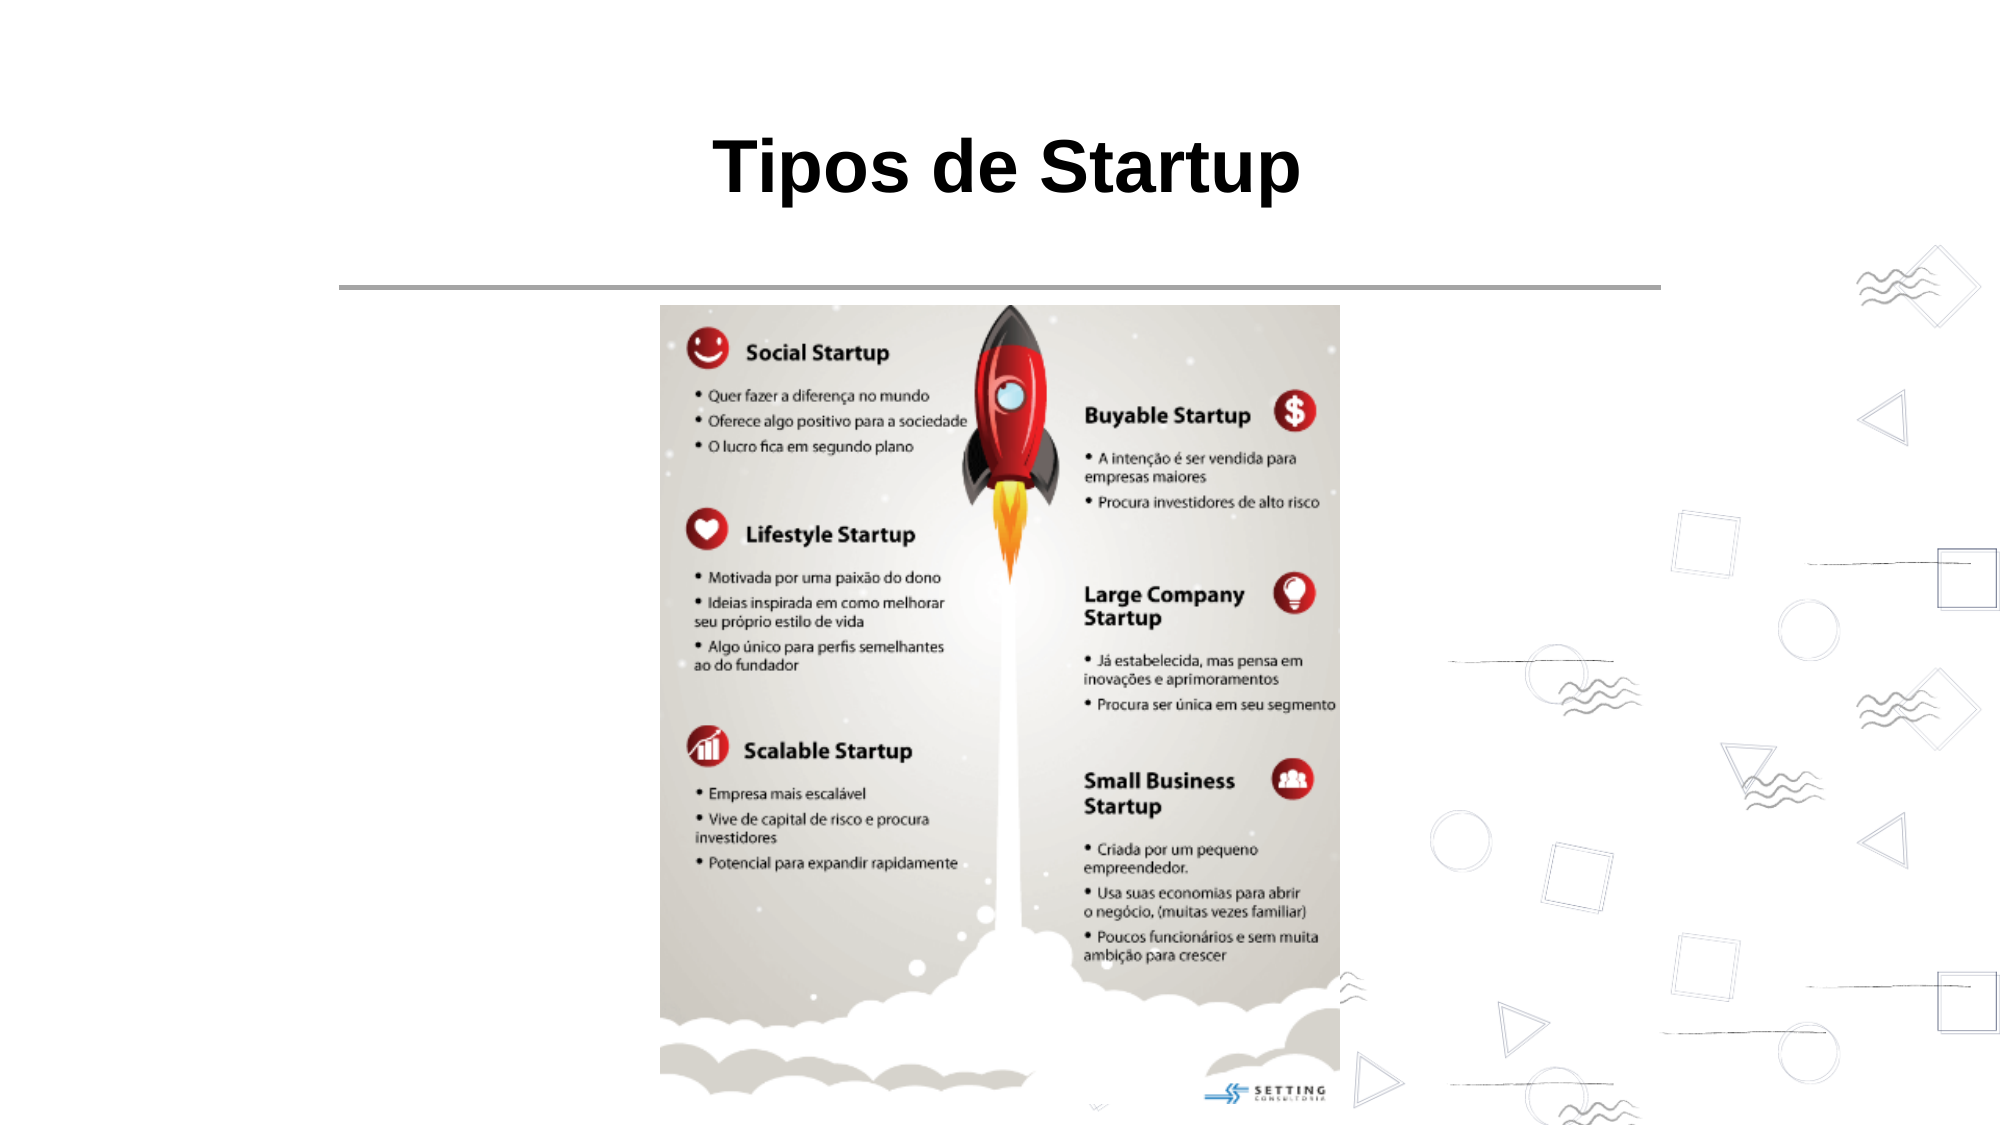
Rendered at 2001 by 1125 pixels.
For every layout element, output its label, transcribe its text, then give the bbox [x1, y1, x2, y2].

picture [0, 0, 2000, 1125]
list Tipos de Startup [137, 120, 1863, 1014]
